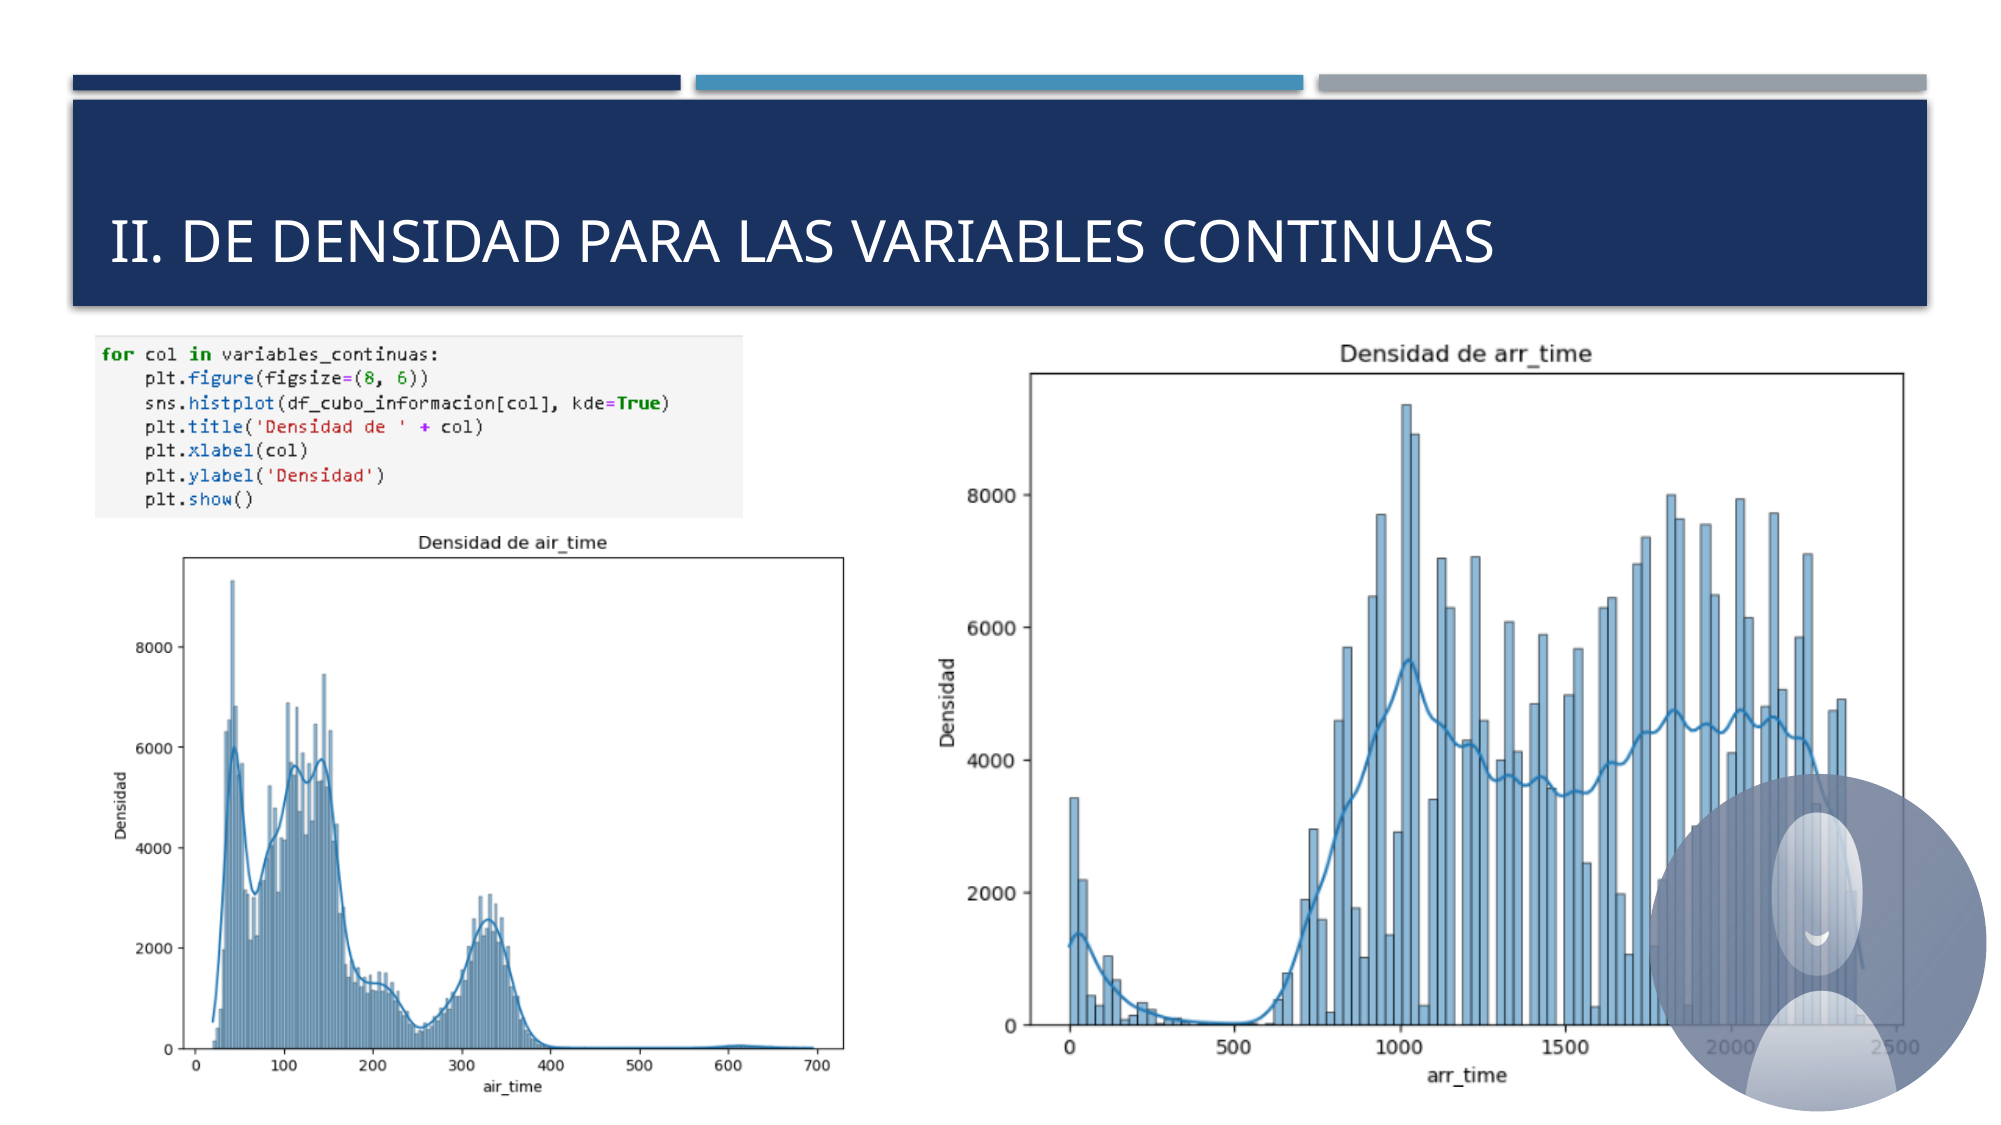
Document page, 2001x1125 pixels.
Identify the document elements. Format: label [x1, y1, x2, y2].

text_box [95, 115, 1905, 282]
picture [94, 536, 869, 1107]
picture [94, 333, 743, 518]
picture [911, 333, 1987, 1112]
